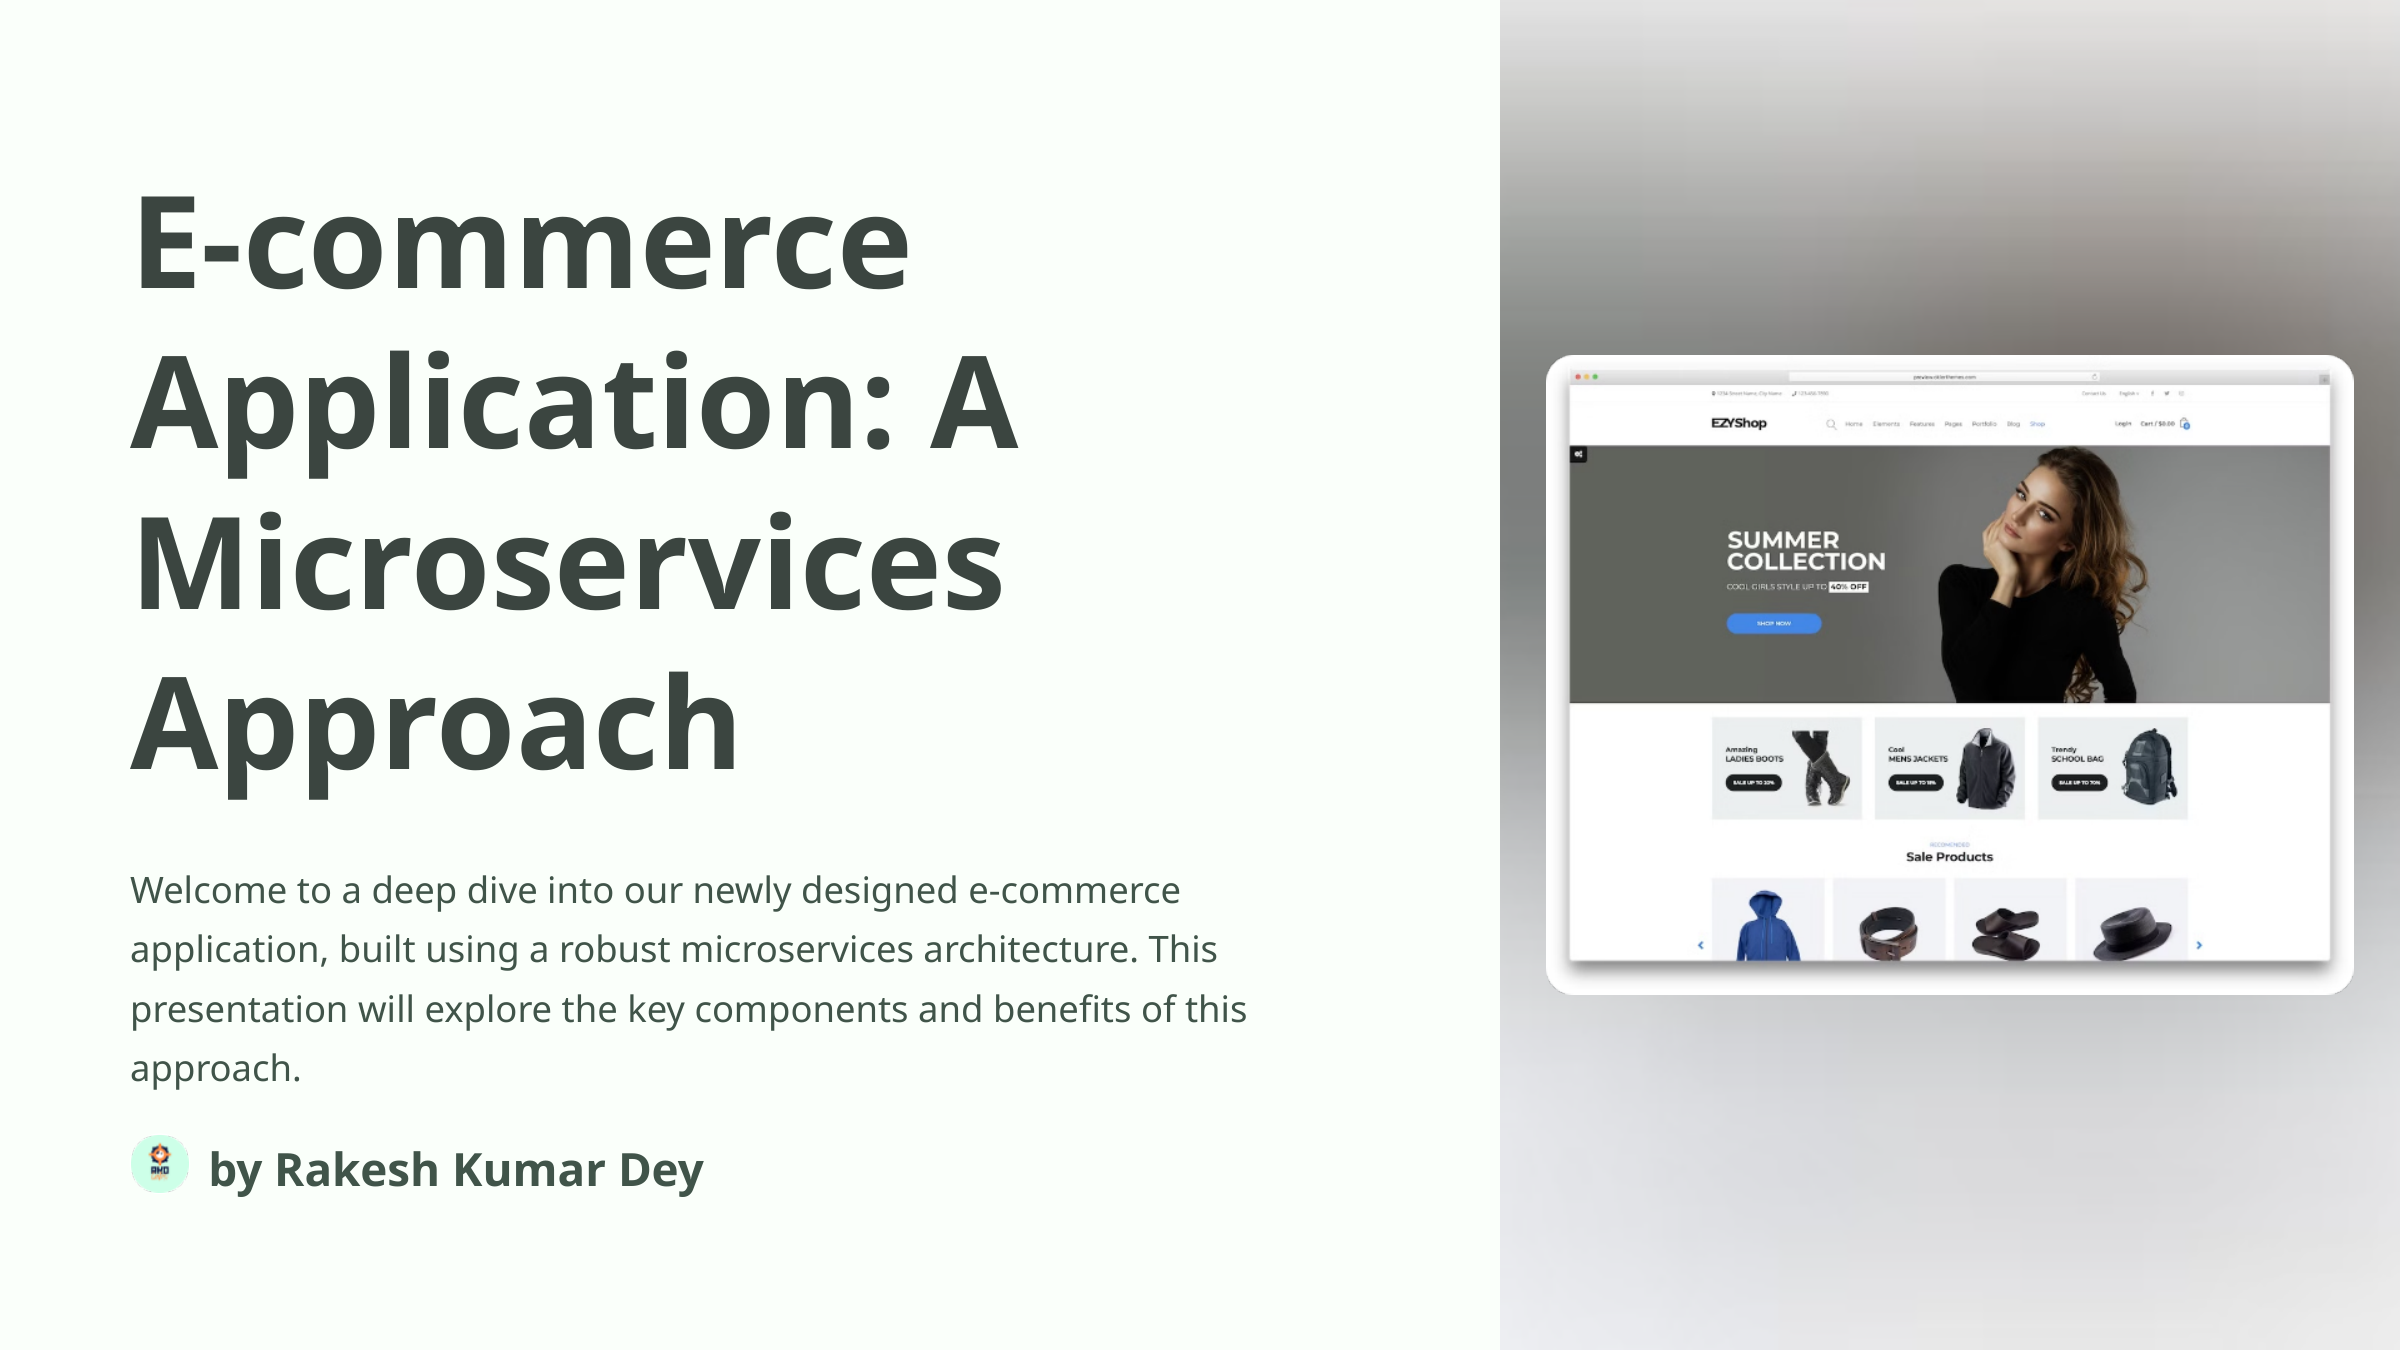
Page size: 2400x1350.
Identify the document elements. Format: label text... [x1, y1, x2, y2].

picture [131, 1135, 189, 1193]
text_box Welcome to a deep dive into our newly designed e-commerce application, built using a robust microservices architecture. This presentation will explore the key components and benefits of this approach. [130, 851, 1370, 1090]
text_box by Rakesh Kumar Dey [208, 1131, 739, 1197]
text_box E-commerce Application: A Microservices Approach [130, 153, 1370, 796]
picture [1499, 0, 2400, 1350]
